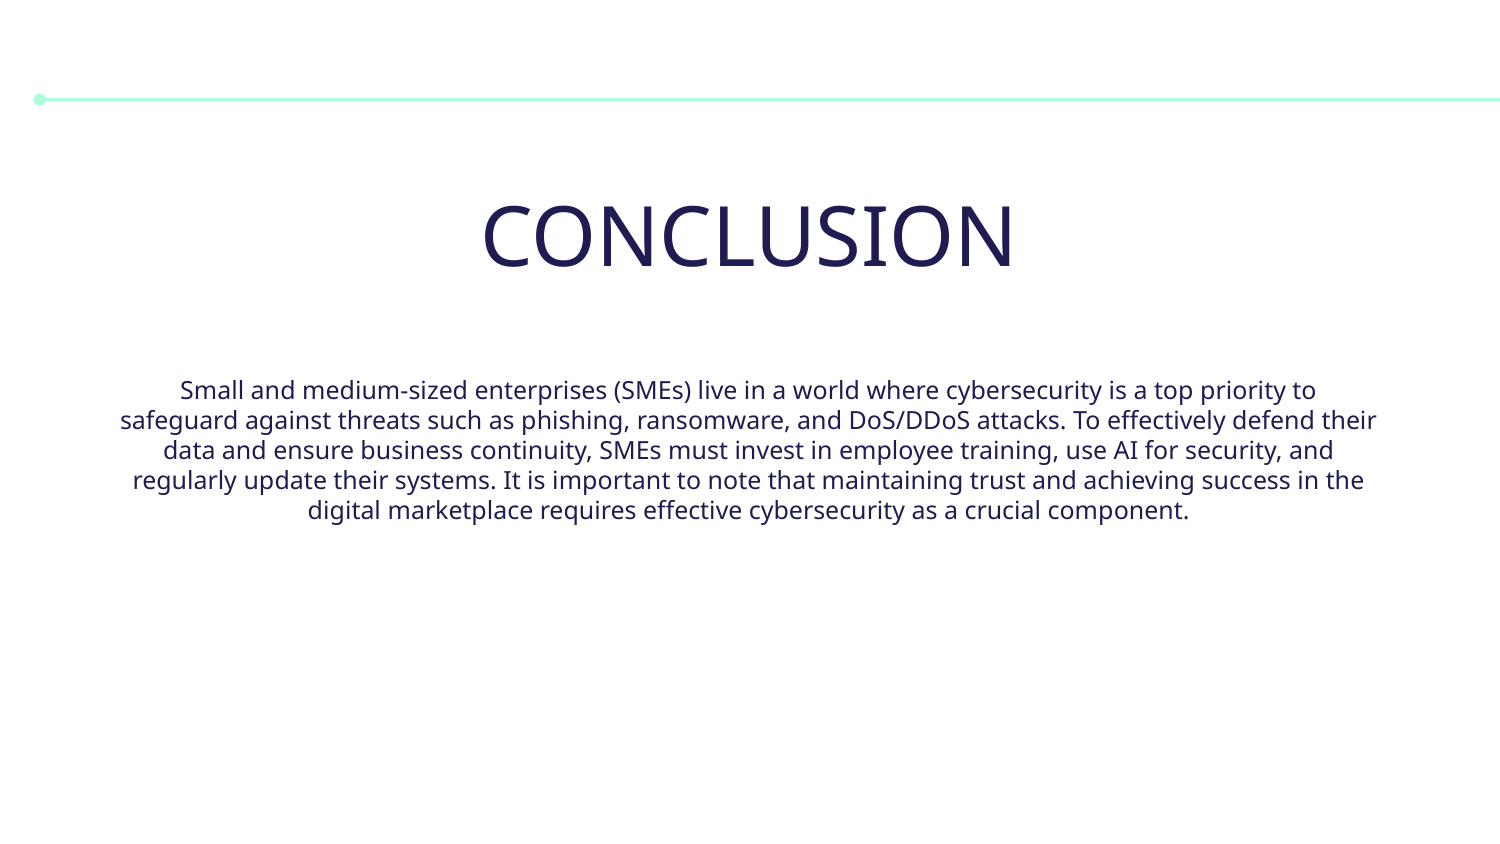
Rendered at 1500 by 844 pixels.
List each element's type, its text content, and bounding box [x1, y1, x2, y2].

list Small and medium-sized enterprises (SMEs) live in a world where cybersecurity is a top priority to safeguard against threats such as phishing, ransomware, and DoS/DDoS attacks. To effectively defend their data and ensure business continuity, SMEs must invest in employee training, use AI for security, and regularly update their systems. It is important to note that maintaining trust and achieving success in the digital marketplace requires effective cybersecurity as a crucial component. [102, 359, 1397, 644]
title CONCLUSION [250, 167, 1249, 283]
